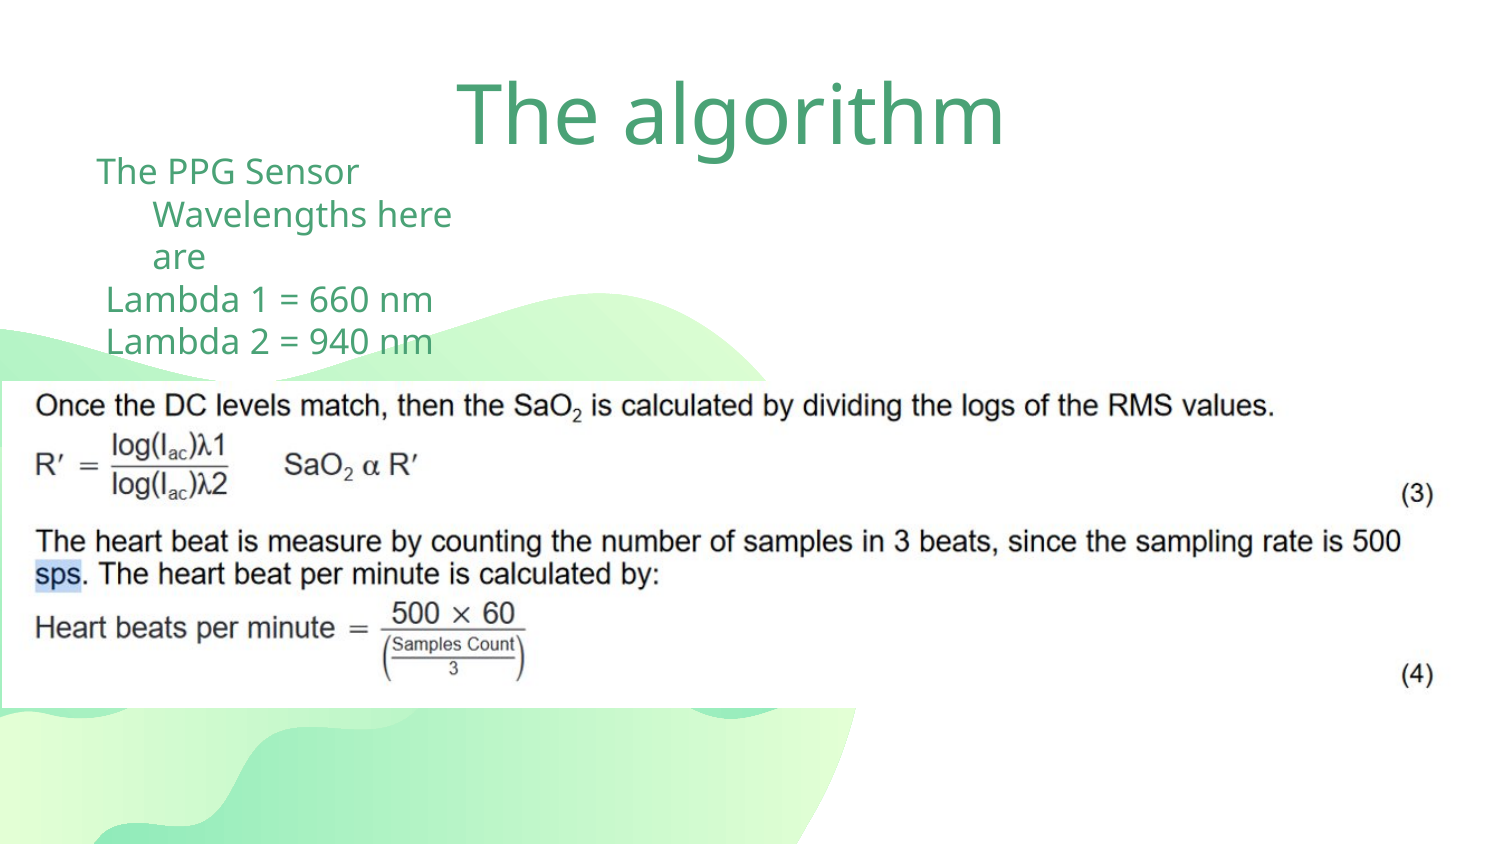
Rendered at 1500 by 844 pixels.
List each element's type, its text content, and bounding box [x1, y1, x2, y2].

text_box The algorithm [99, 94, 1364, 147]
picture [1, 381, 1500, 708]
subtitle The PPG Sensor Wavelengths here are Lambda 1 = 660 nm Lambda 2 = 940 nm [62, 134, 473, 219]
